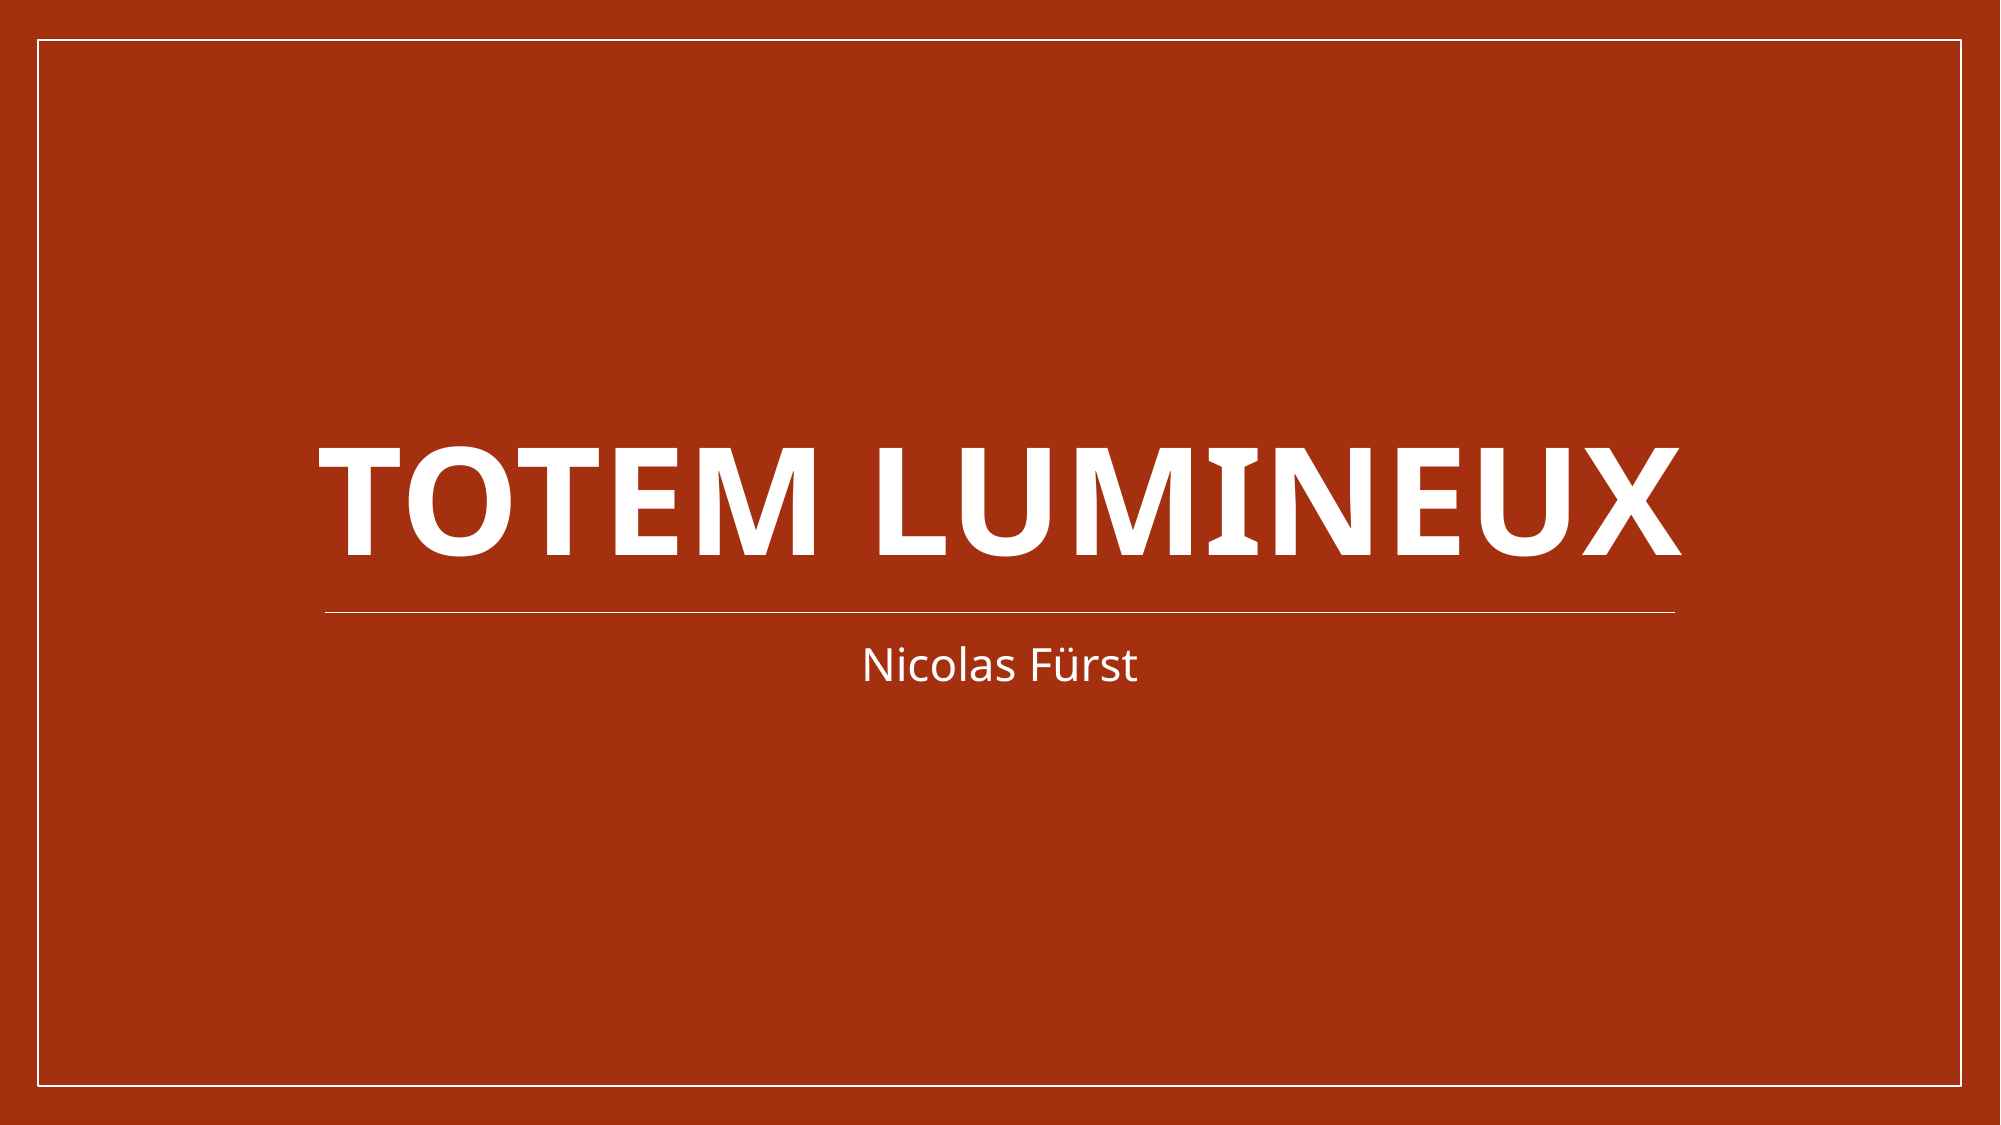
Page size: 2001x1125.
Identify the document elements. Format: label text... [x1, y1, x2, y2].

title Totem lumineux [96, 103, 1903, 594]
subtitle Nicolas Fürst [280, 634, 1719, 863]
